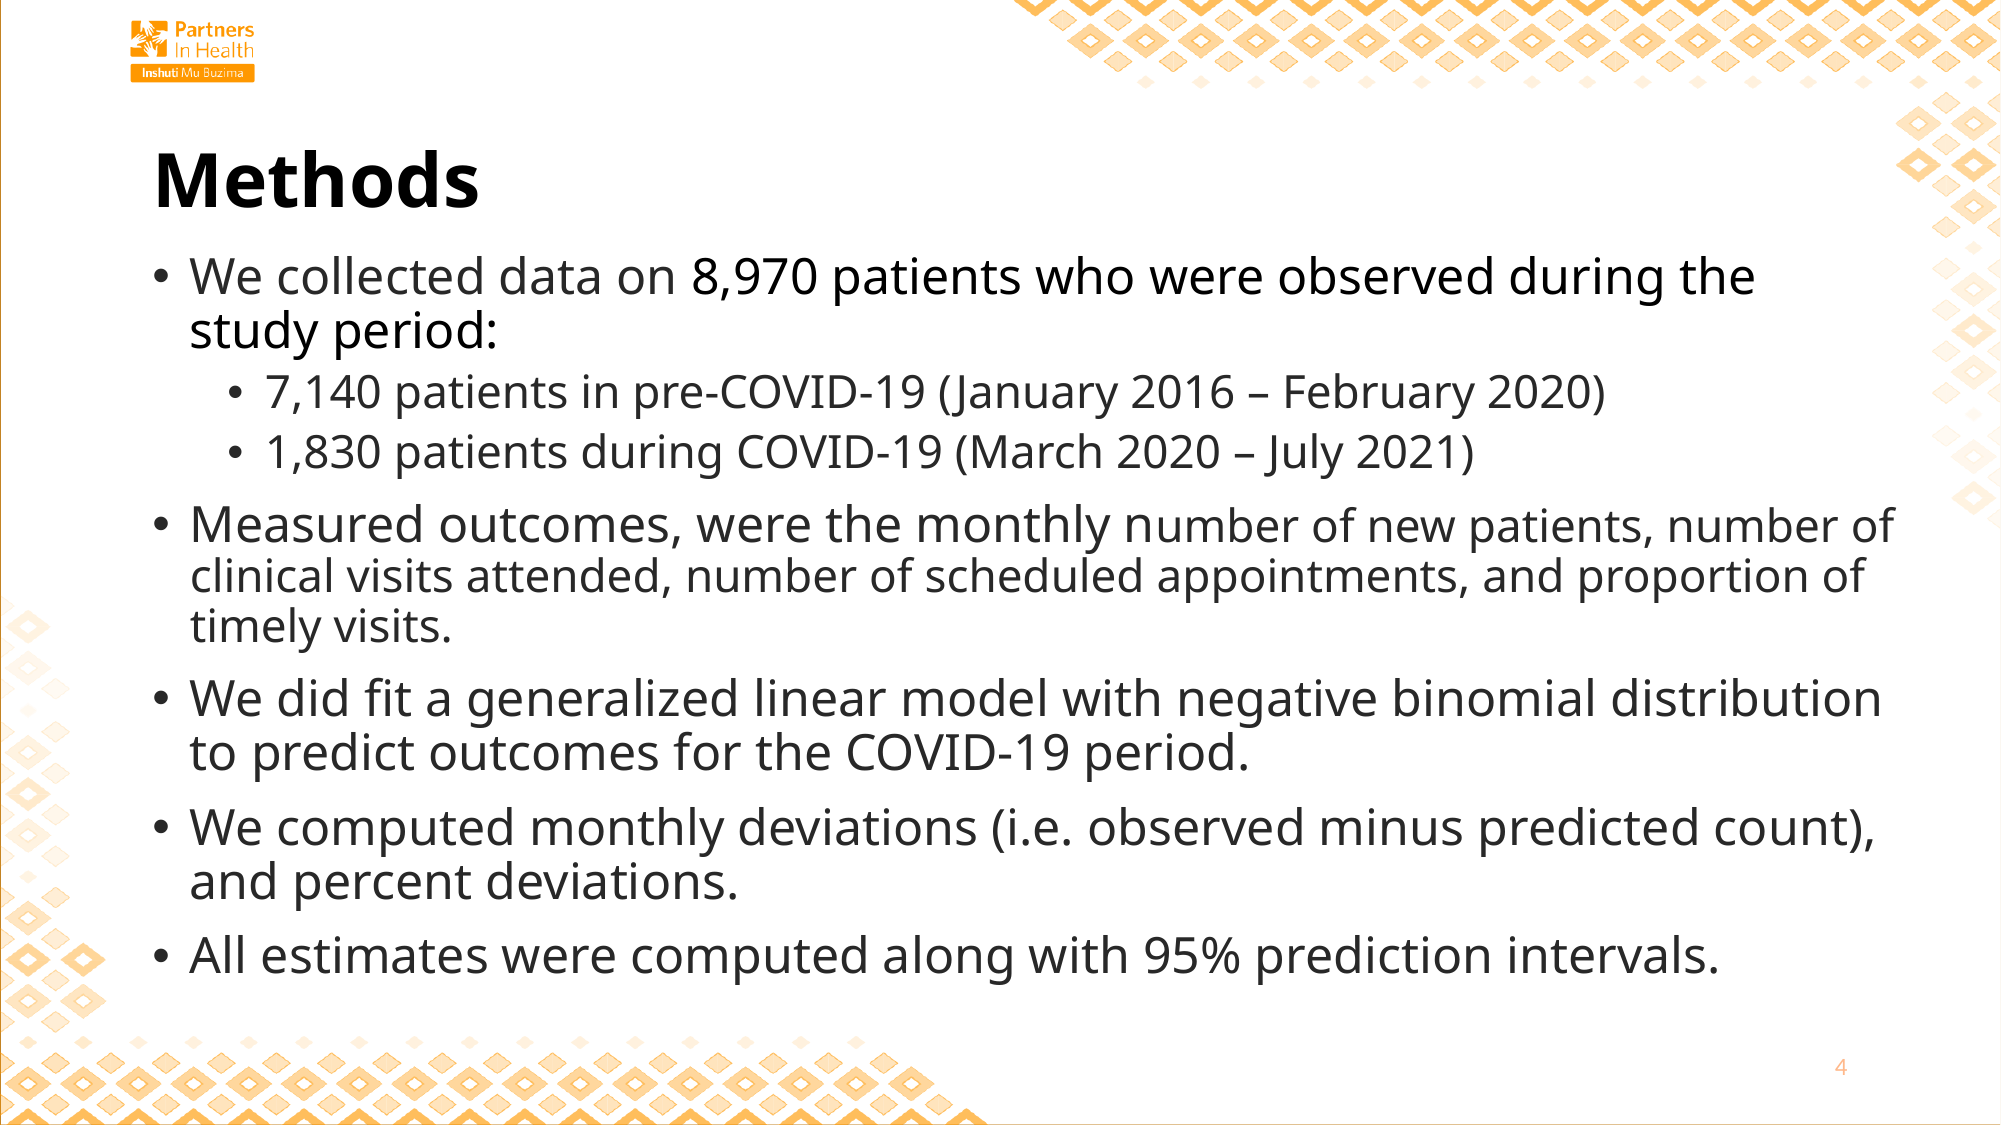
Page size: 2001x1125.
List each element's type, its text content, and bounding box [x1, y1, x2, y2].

list We collected data on 8,970 patients who were observed during the study period: 7,140 patients in pre-COVID-19 (January 2016 – February 2020) 1,830 patients during COVID-19 (March 2020 – July 2021) Measured outcomes, were the monthly number of new patients, number of clinical visits attended, number of scheduled appointments, and proportion of timely visits. We did fit a generalized linear model with negative binomial distribution to predict outcomes for the COVID-19 period. We computed monthly deviations (i.e. observed minus predicted count), and percent deviations. All estimates were computed along with 95% prediction intervals. [137, 243, 1912, 1055]
title Methods [137, 109, 1863, 243]
slide_number 4 [1769, 1042, 1863, 1089]
picture [0, 0, 2001, 1125]
